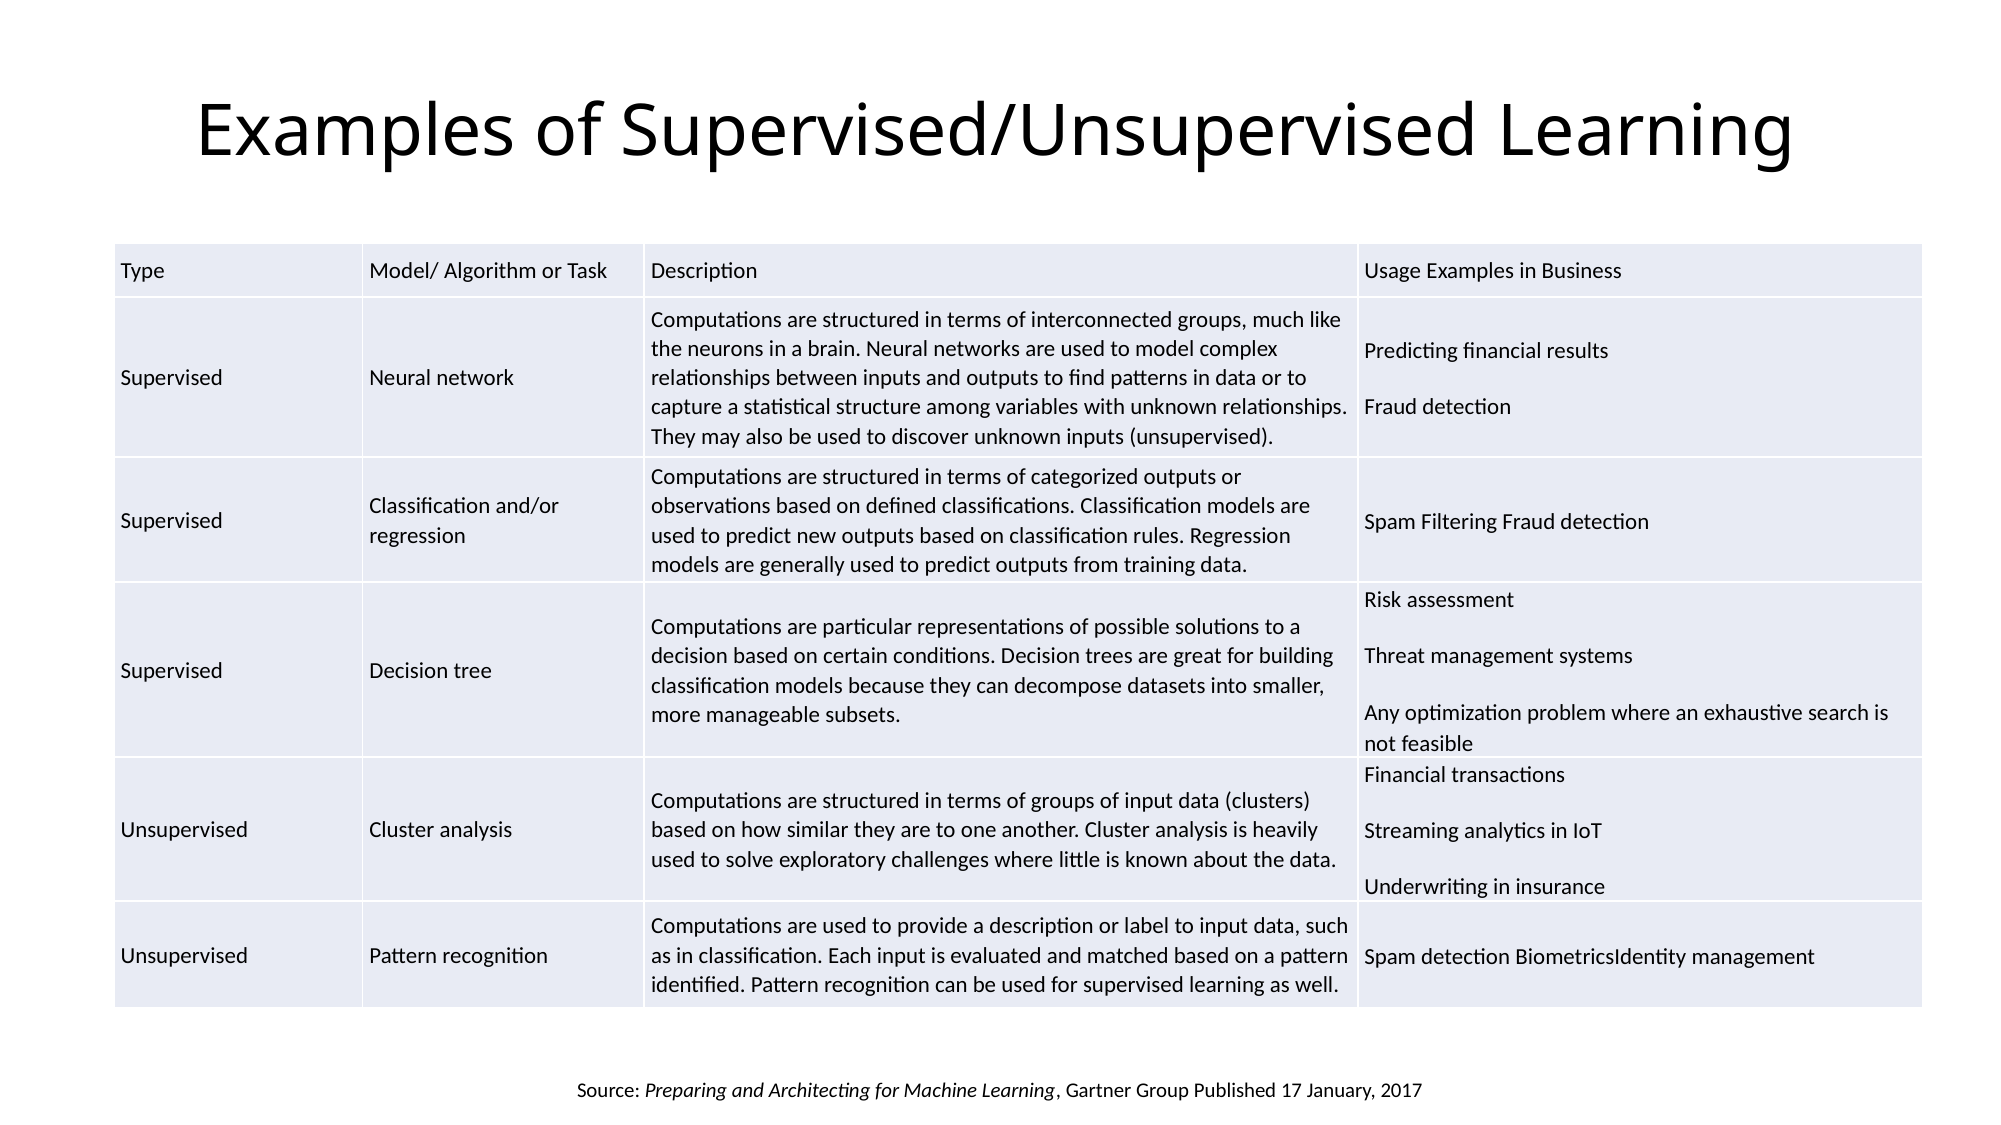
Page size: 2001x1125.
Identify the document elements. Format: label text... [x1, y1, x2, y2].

table_cell Unsupervised [115, 902, 362, 1007]
title Examples of Supervised/Unsupervised Learning [180, 47, 1830, 218]
table_cell Spam Filtering Fraud detection [1359, 458, 1922, 581]
table_header Usage Examples in Business [1359, 244, 1922, 296]
table_cell Computations are structured in terms of interconnected groups, much like the neurons in a brain. Neural networks are used to model complex relationships between inputs and outputs to find patterns in data or to capture a statistical structure among variables with unknown relationships. They may also be used to discover unknown inputs (unsupervised). [645, 298, 1357, 456]
table_cell Spam detection Biometrics Identity management [1359, 902, 1922, 1007]
table_cell Financial transactions Streaming analytics in IoT Underwriting in insurance [1359, 758, 1922, 900]
table_cell Supervised [115, 298, 362, 456]
table_header Model/ Algorithm or Task [363, 244, 643, 296]
table_cell Computations are particular representations of possible solutions to a decision based on certain conditions. Decision trees are great for building classification models because they can decompose datasets into smaller, more manageable subsets. [645, 583, 1357, 756]
table_cell Classification and/or regression [363, 458, 643, 581]
text_box Source: Preparing and Architecting for Machine Learning, Gartner Group Published 17 January, 2017 [0, 1069, 2000, 1110]
table_cell Neural network [363, 298, 643, 456]
table_cell Supervised [115, 458, 362, 581]
table_cell Unsupervised [115, 758, 362, 900]
table_cell Computations are structured in terms of categorized outputs or observations based on defined classifications. Classification models are used to predict new outputs based on classification rules. Regression models are generally used to predict outputs from training data. [645, 458, 1357, 581]
table_cell Pattern recognition [363, 902, 643, 1007]
table_cell Cluster analysis [363, 758, 643, 900]
table_cell Predicting financial results Fraud detection [1359, 298, 1922, 456]
table_header Type [115, 244, 362, 296]
table_cell Risk assessment Threat management systems Any optimization problem where an exhaustive search is not feasible [1359, 583, 1922, 756]
table_header Description [645, 244, 1357, 296]
table_cell Supervised [115, 583, 362, 756]
table_cell Computations are structured in terms of groups of input data (clusters) based on how similar they are to one another. Cluster analysis is heavily used to solve exploratory challenges where little is known about the data. [645, 758, 1357, 900]
table_cell Computations are used to provide a description or label to input data, such as in classification. Each input is evaluated and matched based on a pattern identified. Pattern recognition can be used for supervised learning as well. [645, 902, 1357, 1007]
table_cell Decision tree [363, 583, 643, 756]
